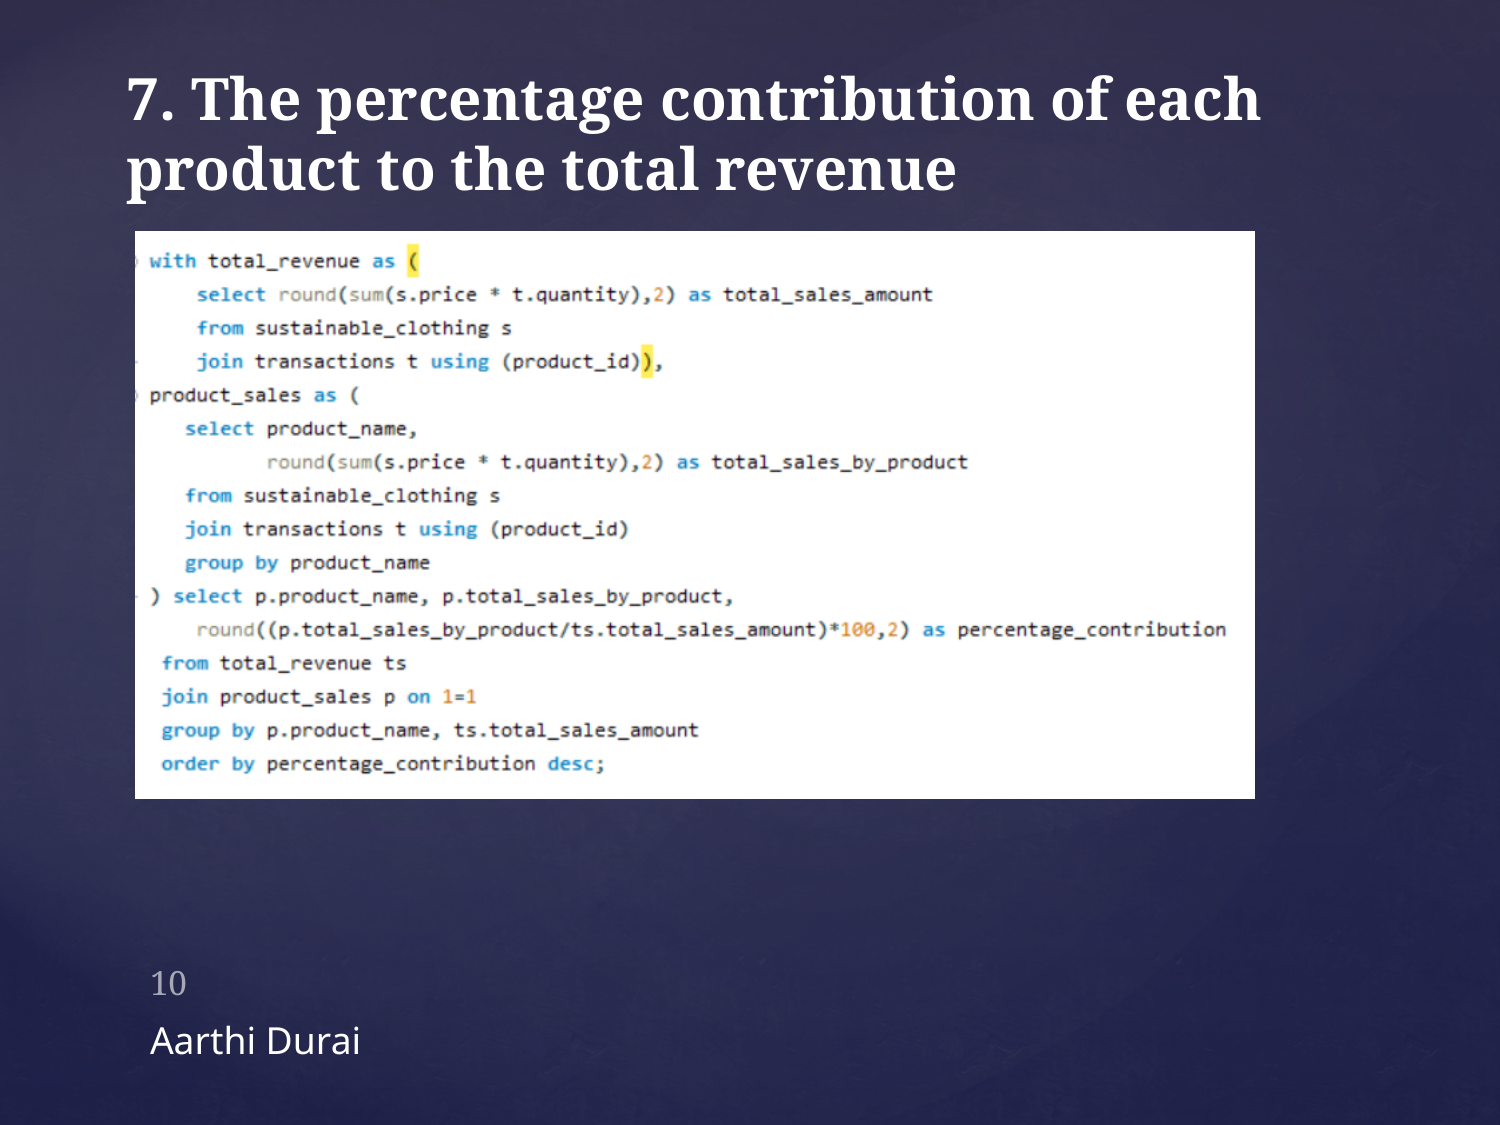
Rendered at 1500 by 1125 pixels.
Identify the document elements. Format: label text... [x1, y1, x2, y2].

text_box 7. The percentage contribution of each product to the total revenue [112, 54, 1447, 210]
slide_number 10 [135, 958, 485, 1009]
footer Aarthi Durai [135, 1009, 885, 1070]
picture [135, 231, 1256, 800]
